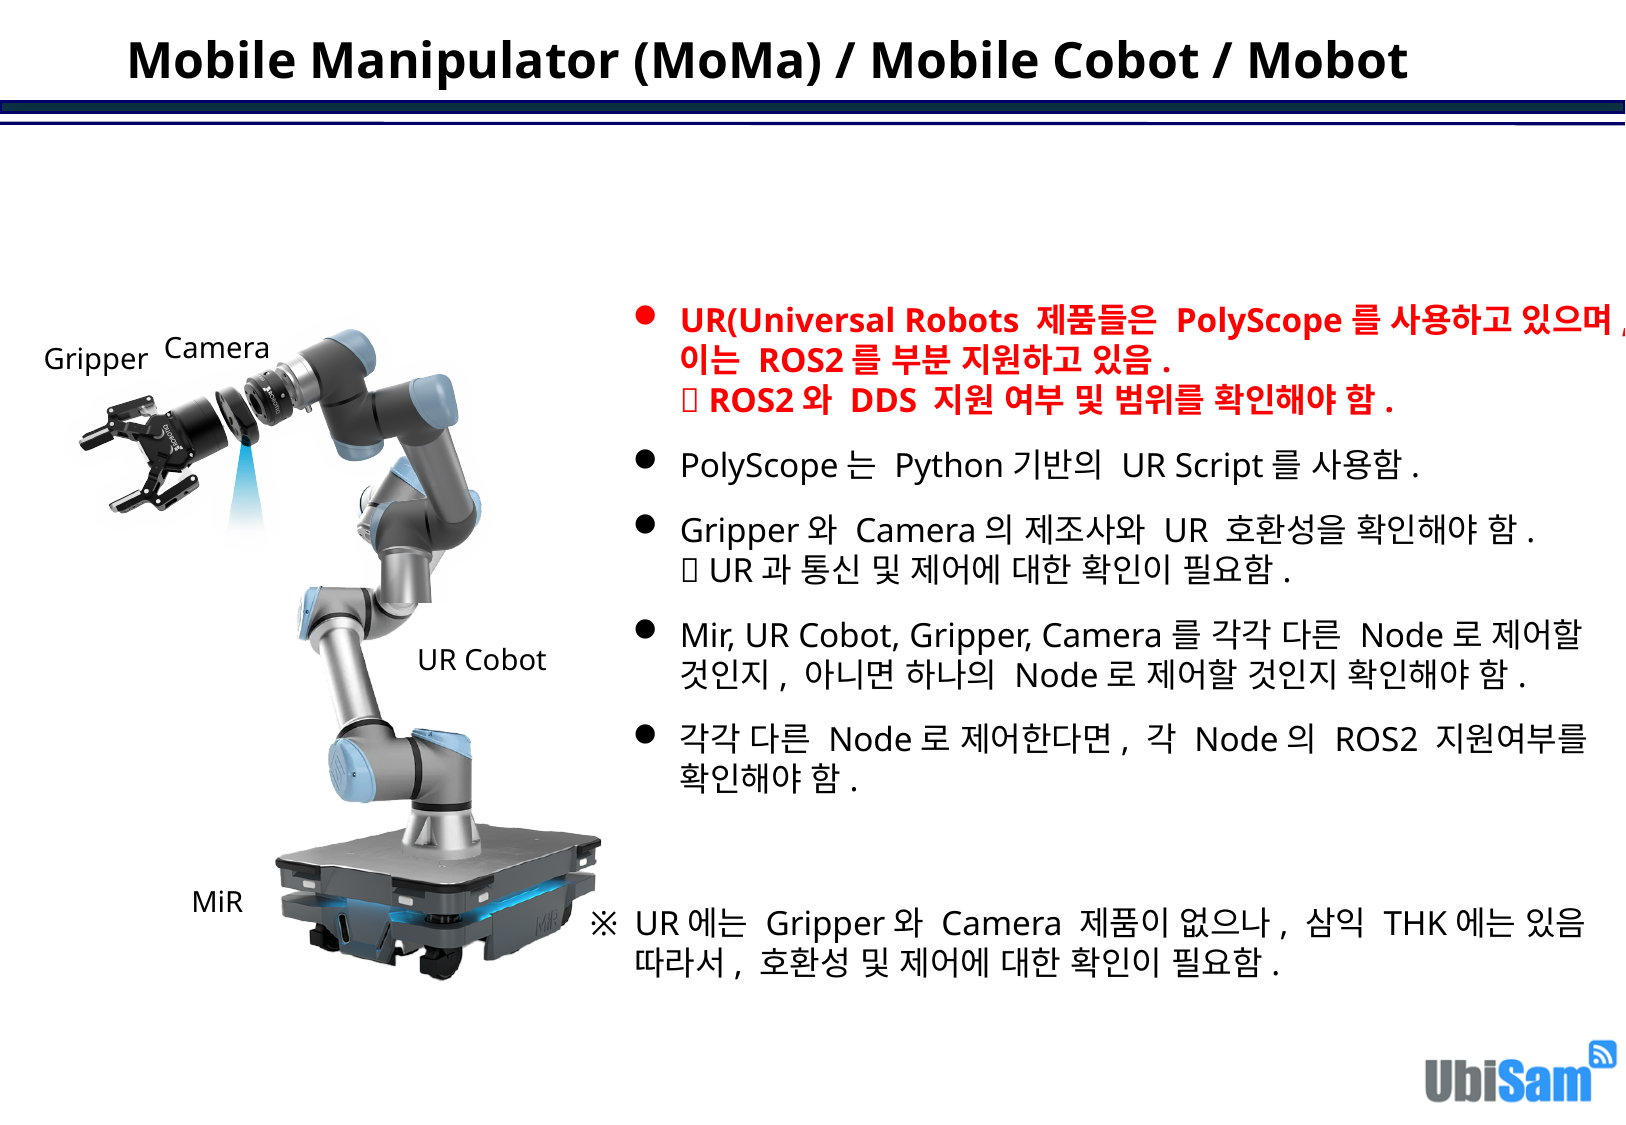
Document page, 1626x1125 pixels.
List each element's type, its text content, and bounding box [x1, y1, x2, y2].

text_box UR(Universal Robots 제품들은 PolyScope를 사용하고 있으며, 이는 ROS2를 부분 지원하고 있음.  ROS2와 DDS 지원 여부 및 범위를 확인해야 함. PolyScope는 Python기반의 UR Script를 사용함. Gripper와 Camera의 제조사와 UR 호환성을 확인해야 함.  UR과 통신 및 제어에 대한 확인이 필요함. Mir, UR Cobot, Gripper, Camera를 각각 다른 Node로 제어할 것인지, 아니면 하나의 Node로 제어할 것인지 확인해야 함. 각각 다른 Node로 제어한다면, 각 Node의 ROS2 지원여부를 확인해야 함. [618, 291, 1625, 806]
text_box MiR [176, 875, 259, 926]
text_box ※ UR에는 Gripper와 Camera 제품이 없으나, 삼익 THK에는 있음 따라서, 호환성 및 제어에 대한 확인이 필요함. [575, 894, 1625, 990]
picture [61, 312, 603, 983]
text_box Gripper [28, 332, 61, 383]
title Mobile Manipulator (MoMa) / Mobile Cobot / Mobot [111, 22, 1514, 102]
picture [1412, 1011, 1625, 1125]
text_box UR Cobot [483, 633, 562, 684]
